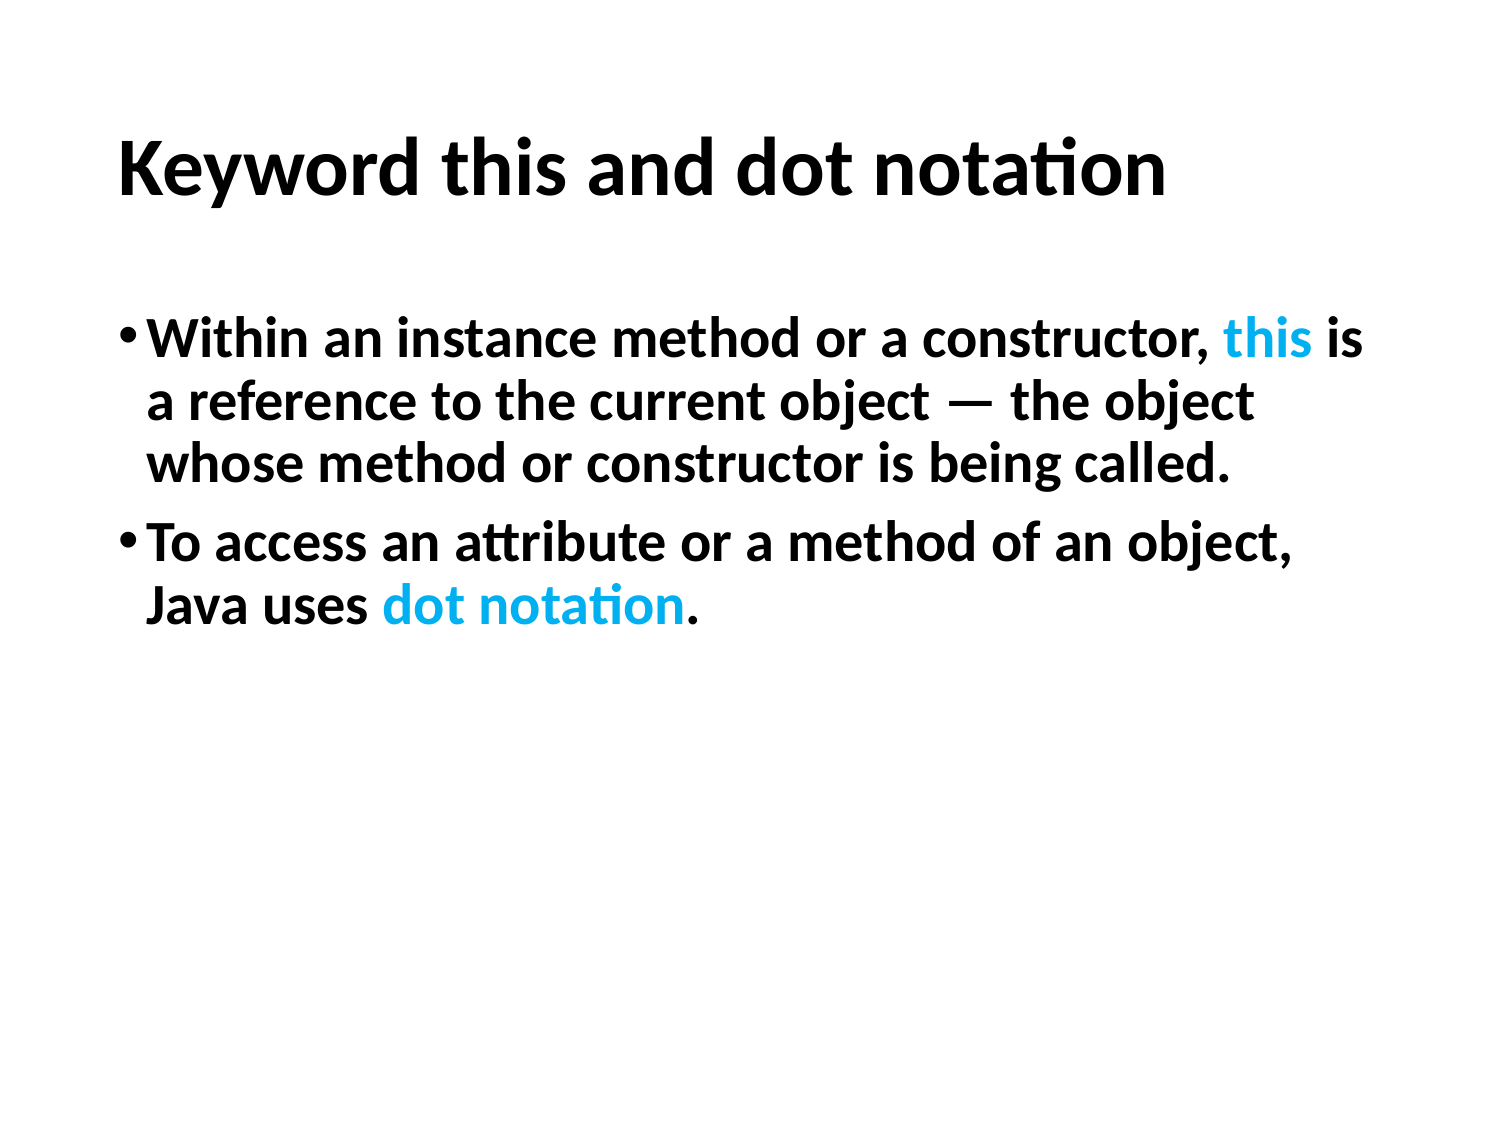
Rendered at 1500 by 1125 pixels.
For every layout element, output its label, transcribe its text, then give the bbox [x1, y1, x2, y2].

title Keyword this and dot notation [103, 59, 1397, 278]
list Within an instance method or a constructor, this is a reference to the current object — the object whose method or constructor is being called. To access an attribute or a method of an object, Java uses dot notation. [103, 299, 1397, 1014]
